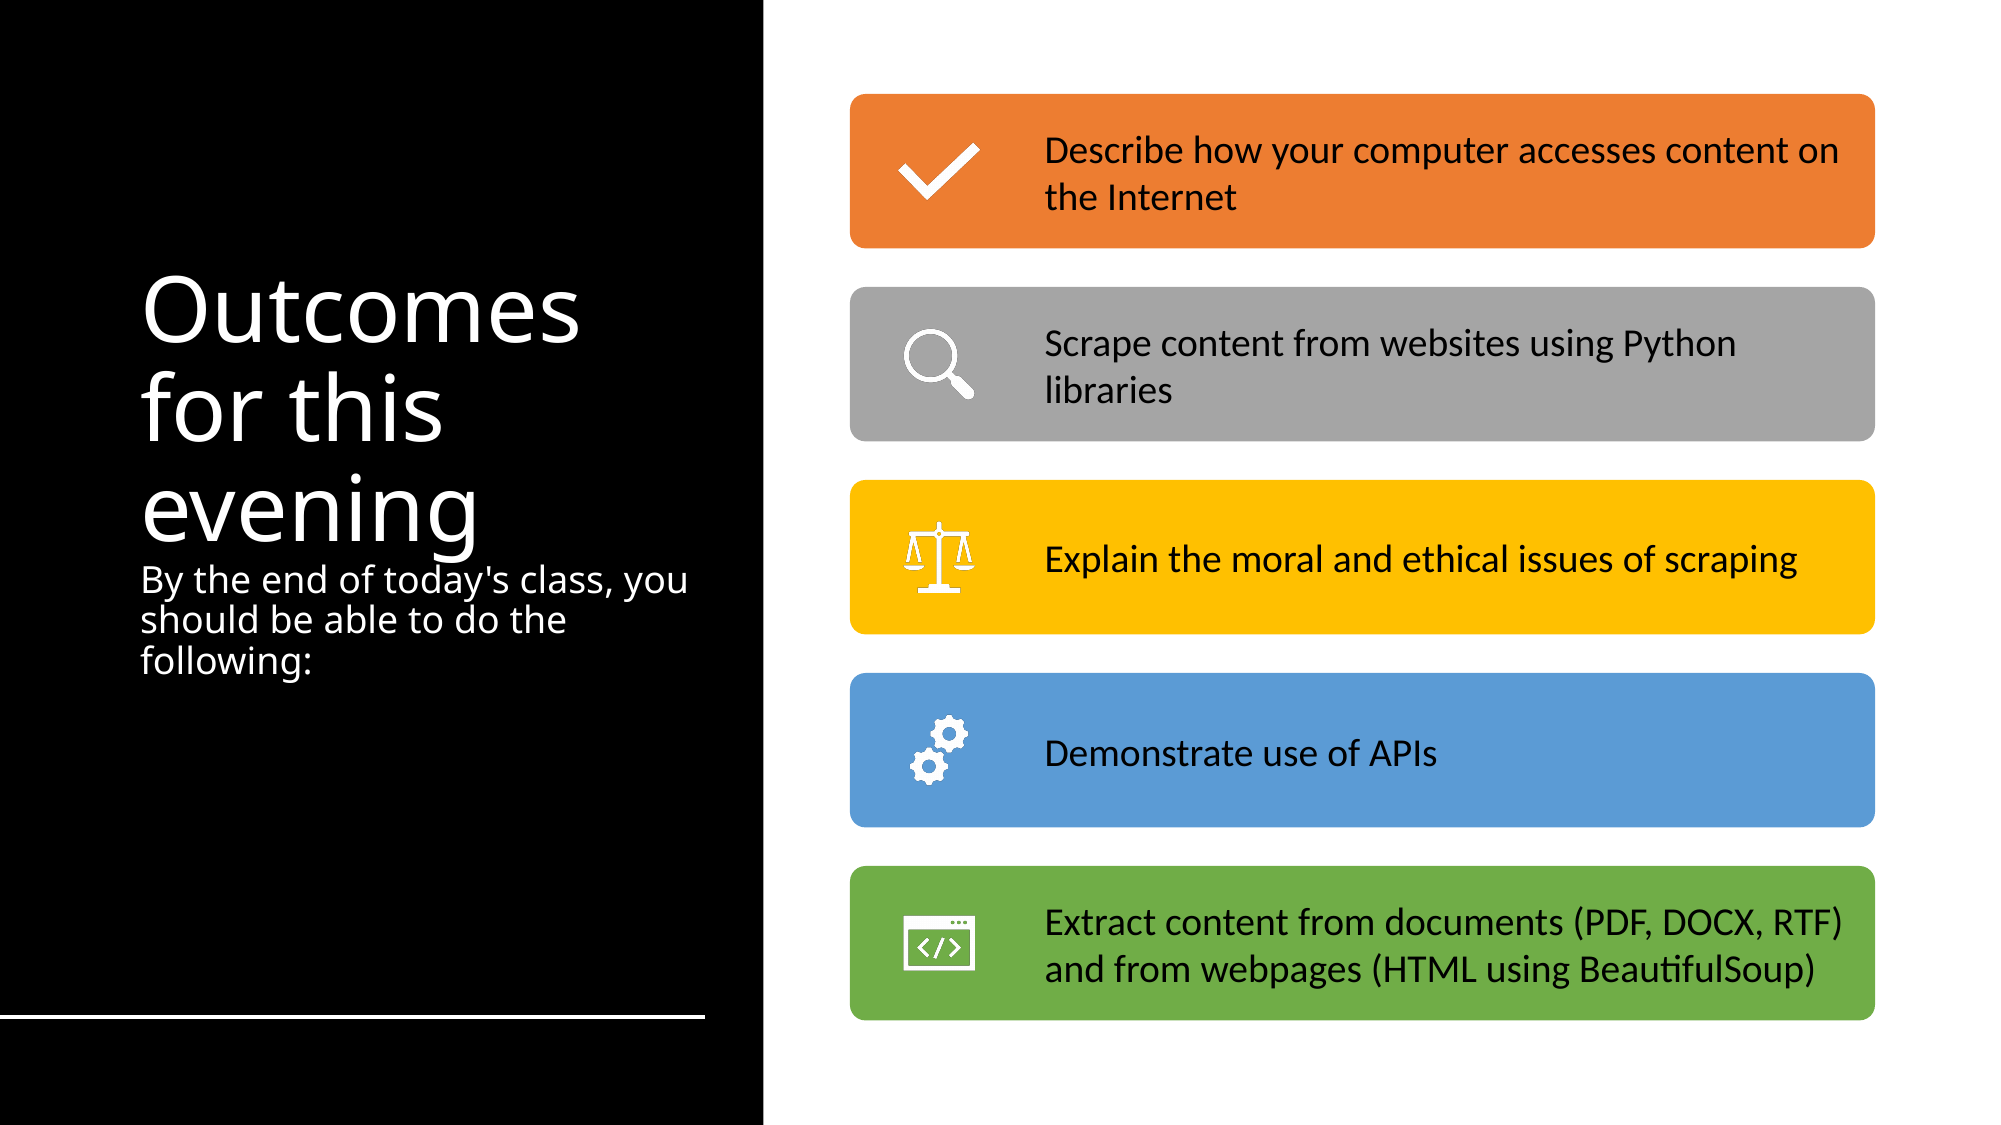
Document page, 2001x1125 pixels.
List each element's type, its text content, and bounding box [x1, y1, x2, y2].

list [849, 93, 1875, 1022]
text_box [0, 0, 764, 1125]
title Outcomes for this evening By the end of today's class, you should be able to do the following: [125, 91, 711, 905]
